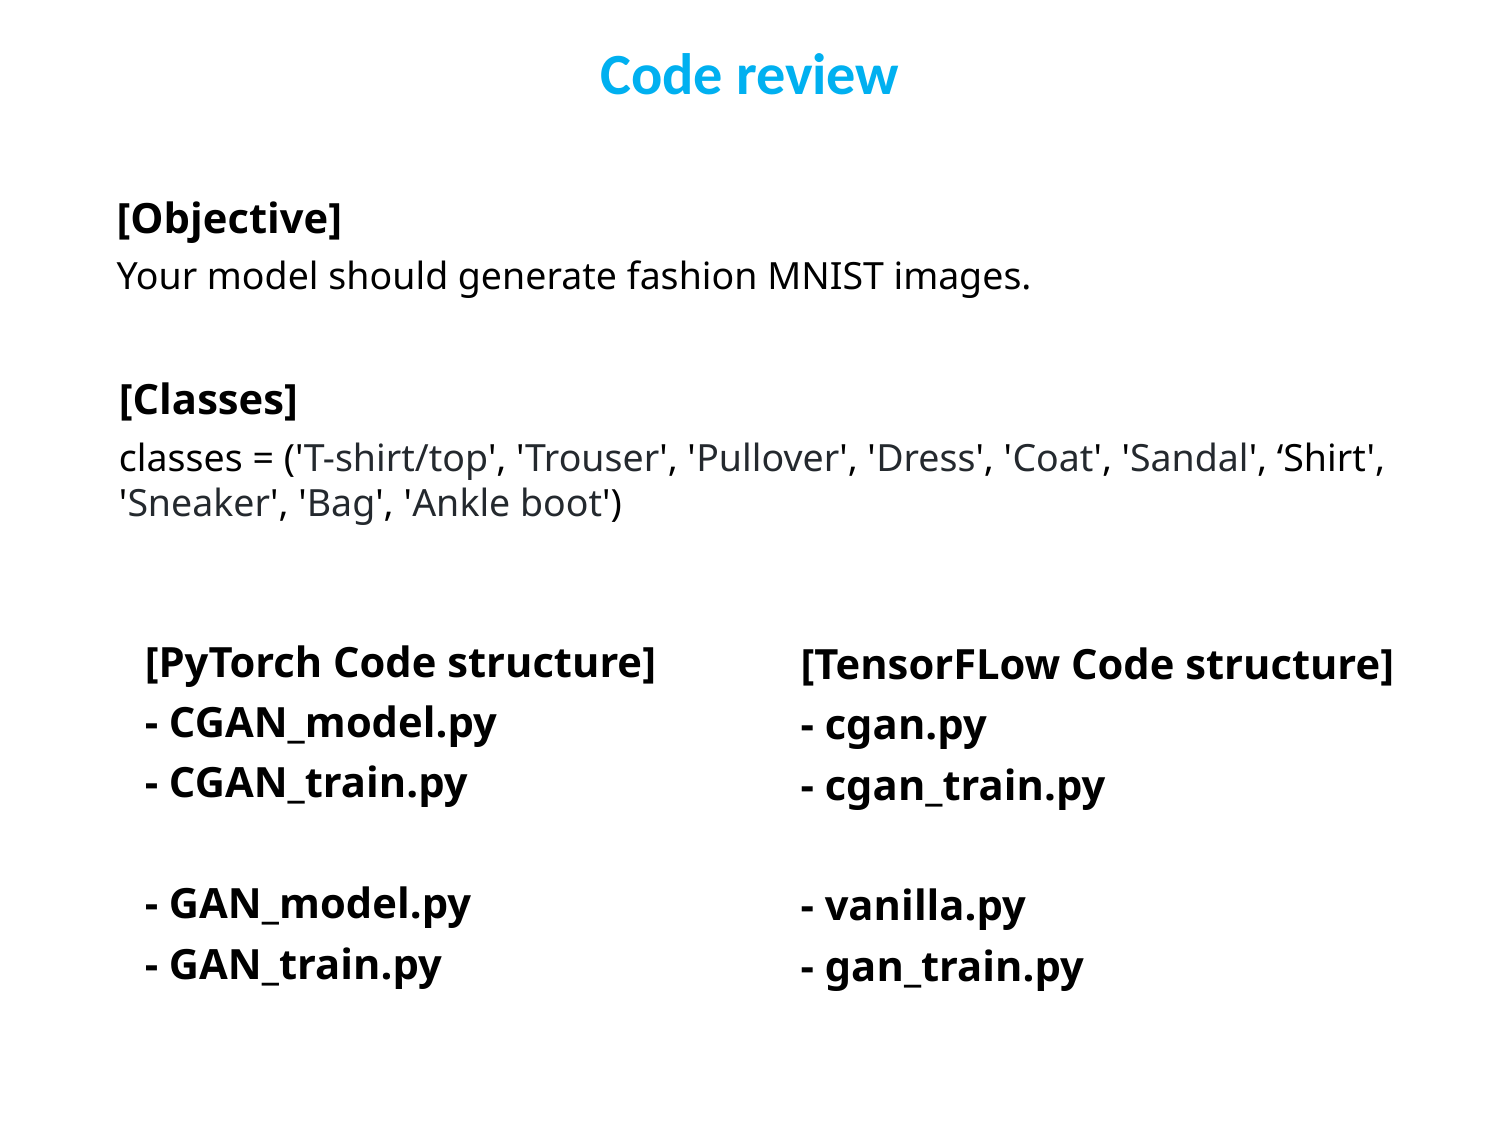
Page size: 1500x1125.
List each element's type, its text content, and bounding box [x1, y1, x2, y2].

text_box [Objective] Your model should generate fashion MNIST images. [101, 184, 1187, 358]
text_box Code review [0, 0, 1500, 151]
text_box [TensorFLow Code structure] - cgan.py - cgan_train.py - vanilla.py - gan_train.py [785, 630, 1436, 905]
text_box [PyTorch Code structure] - CGAN_model.py - CGAN_train.py - GAN_model.py - GAN_train.py [129, 628, 715, 903]
text_box [Classes] classes = ('T-shirt/top', 'Trouser', 'Pullover', 'Dress', 'Coat', 'Sandal', ‘Shirt', 'Sneaker', 'Bag', 'Ankle boot') [104, 366, 1424, 539]
